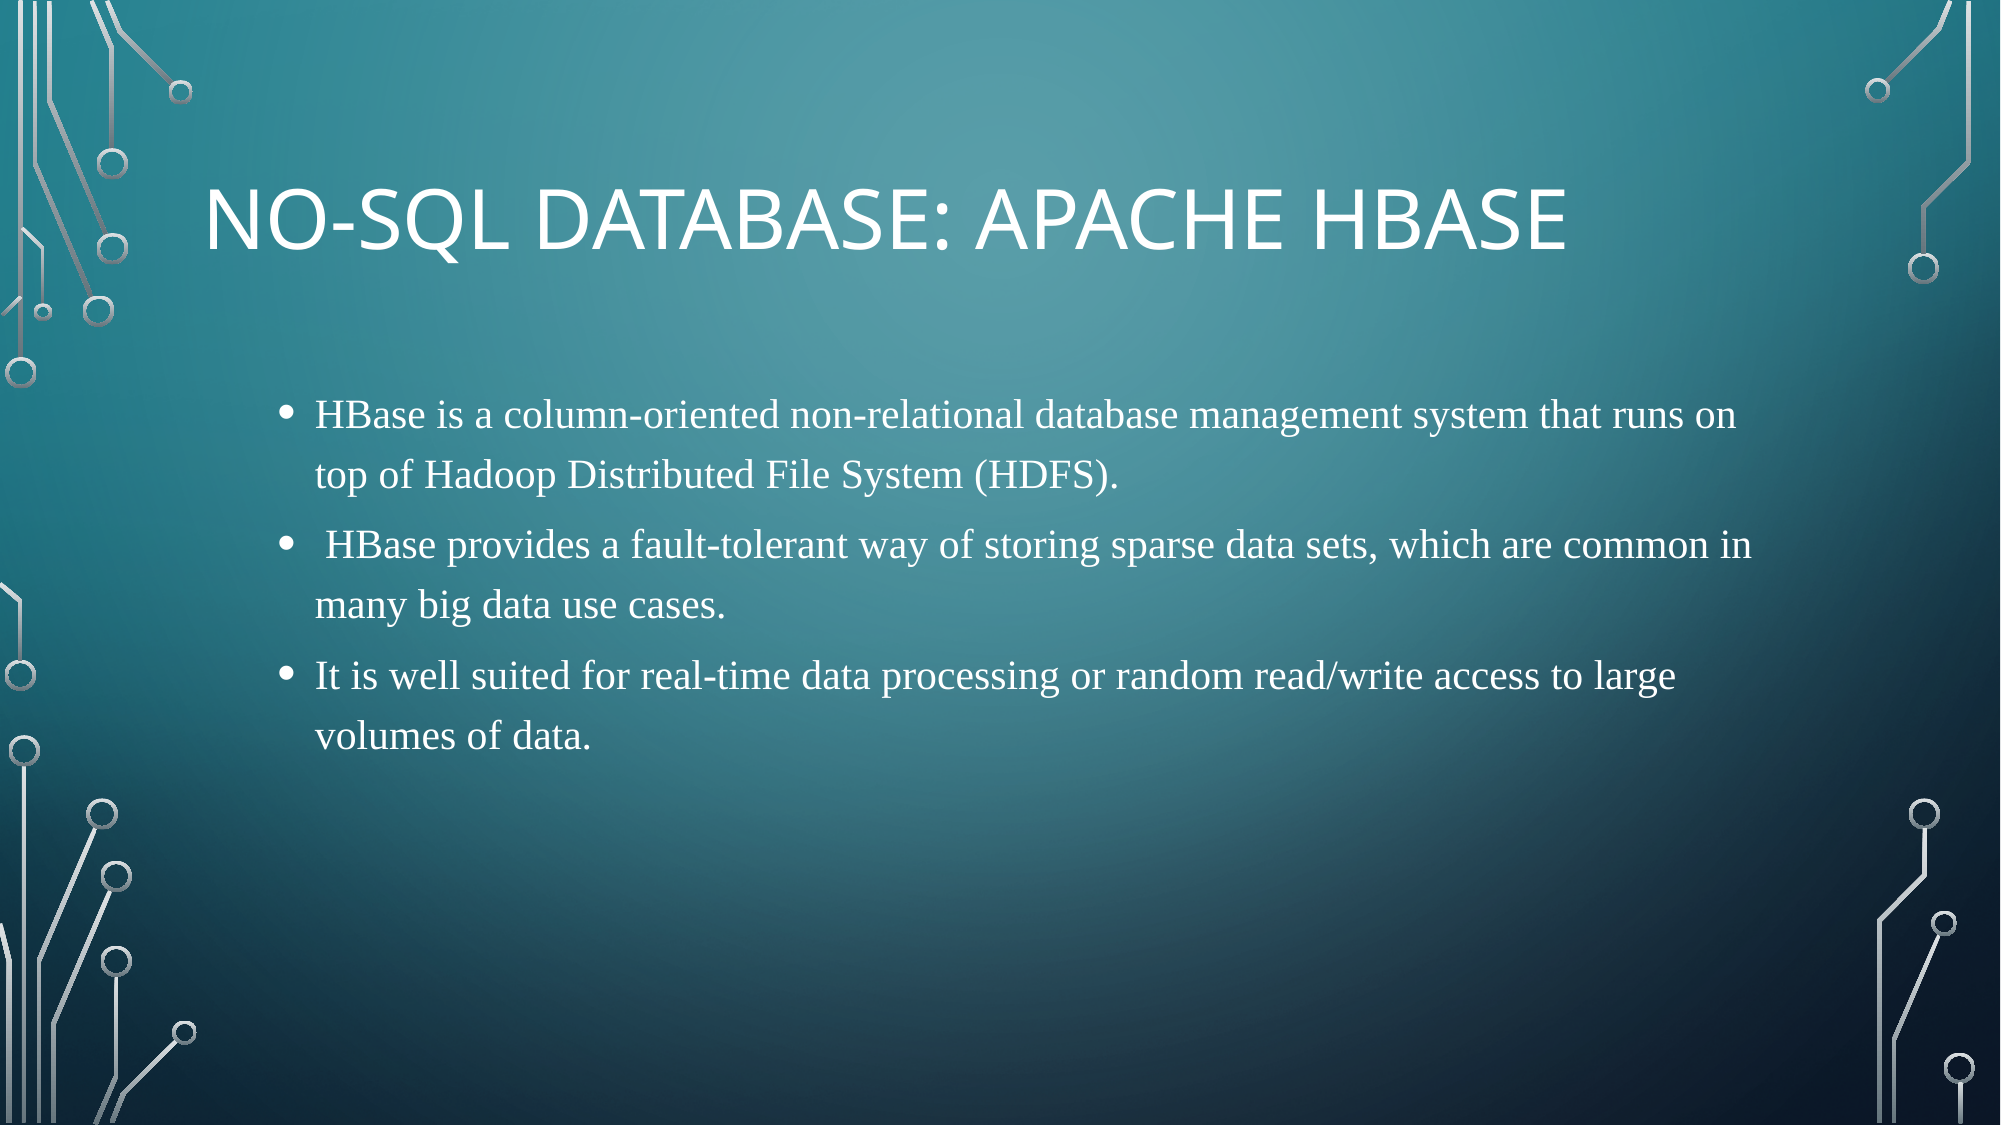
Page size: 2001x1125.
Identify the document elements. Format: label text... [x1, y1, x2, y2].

title No-SQl database: Apache HBase [187, 101, 1813, 344]
list HBase is a column-oriented non-relational database management system that runs on top of Hadoop Distributed File System (HDFS). HBase provides a fault-tolerant way of storing sparse data sets, which are common in many big data use cases. It is well suited for real-time data processing or random read/write access to large volumes of data. [187, 369, 1813, 950]
